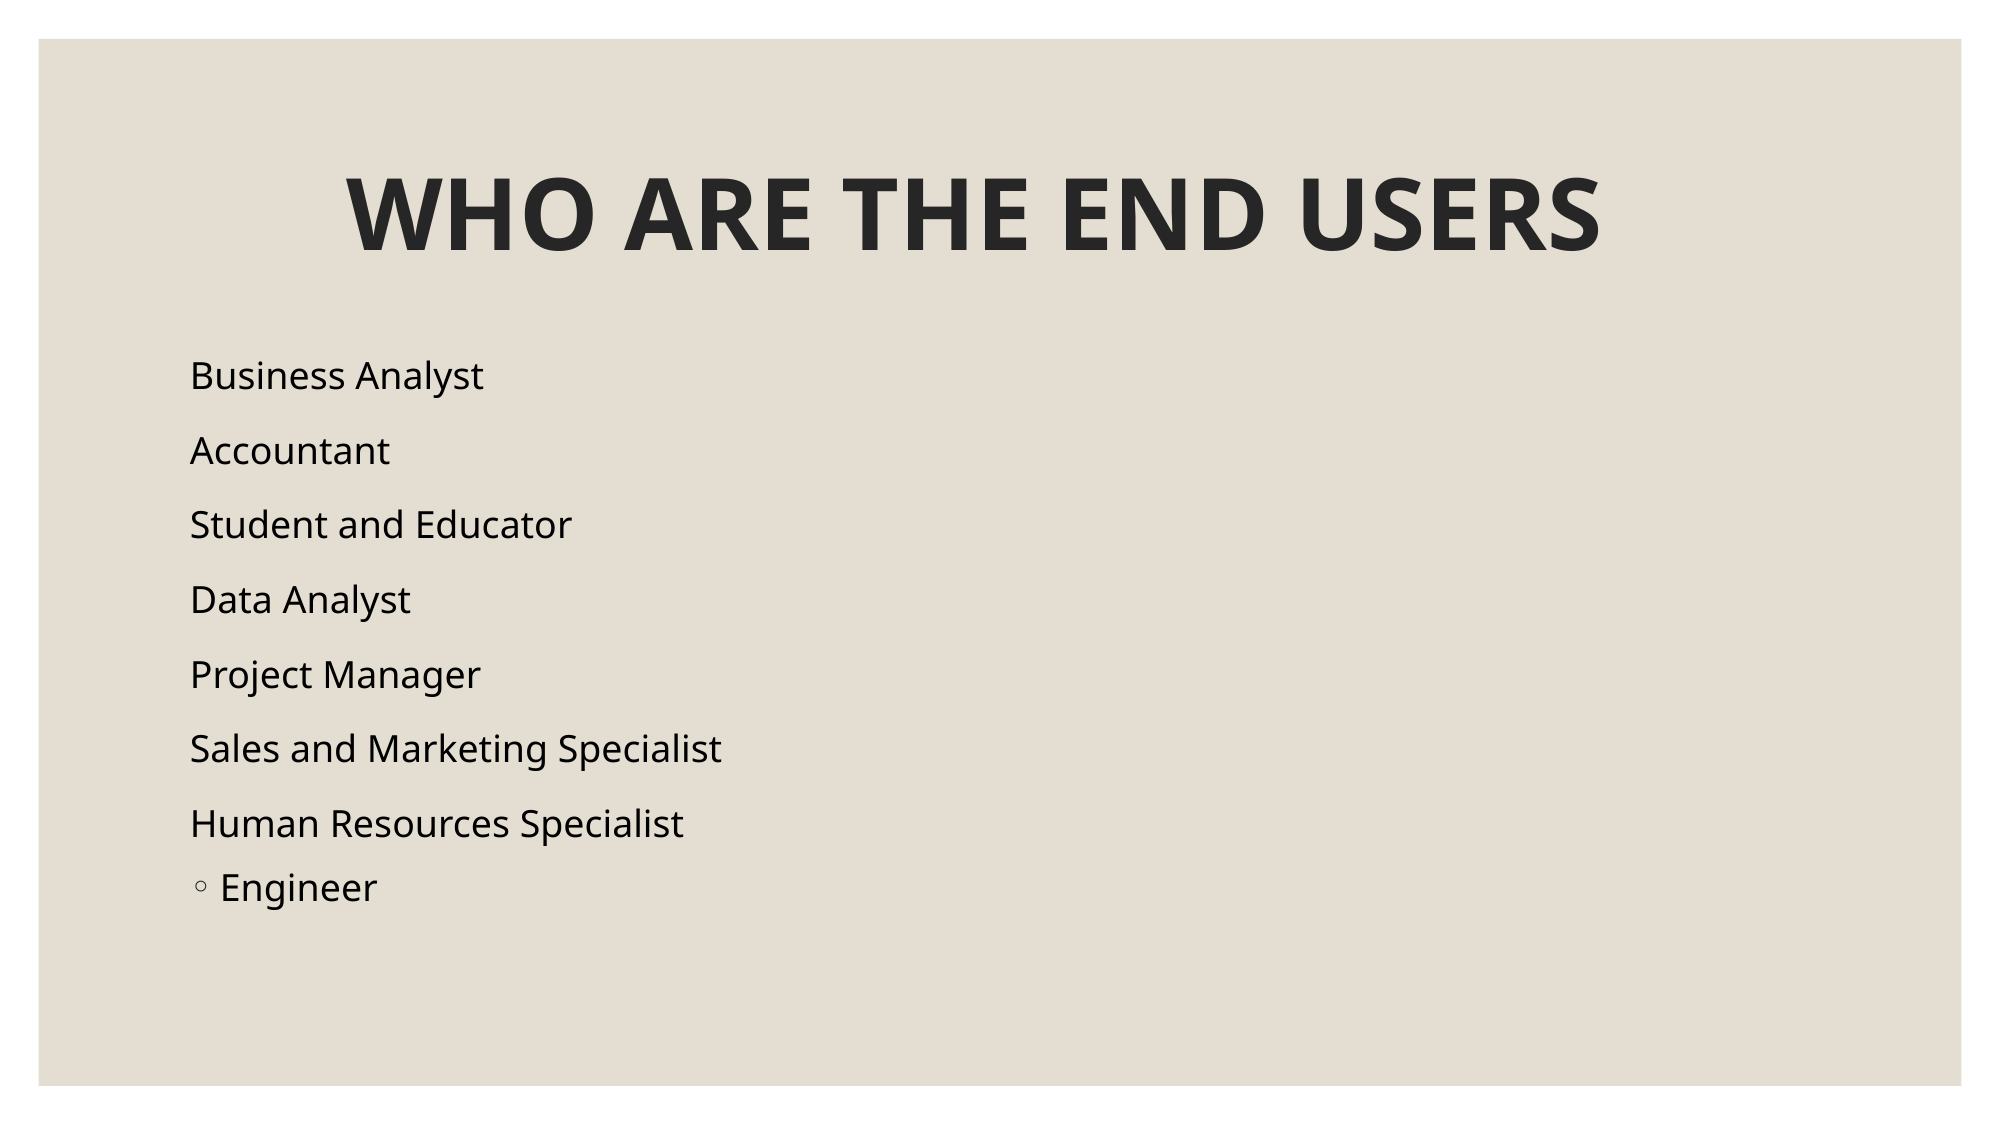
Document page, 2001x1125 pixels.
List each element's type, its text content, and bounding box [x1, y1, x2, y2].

title WHO ARE THE END USERS [174, 105, 1825, 331]
list Business Analyst Accountant Student and Educator Data Analyst Project Manager Sales and Marketing Specialist Human Resources Specialist Engineer [174, 345, 1825, 990]
